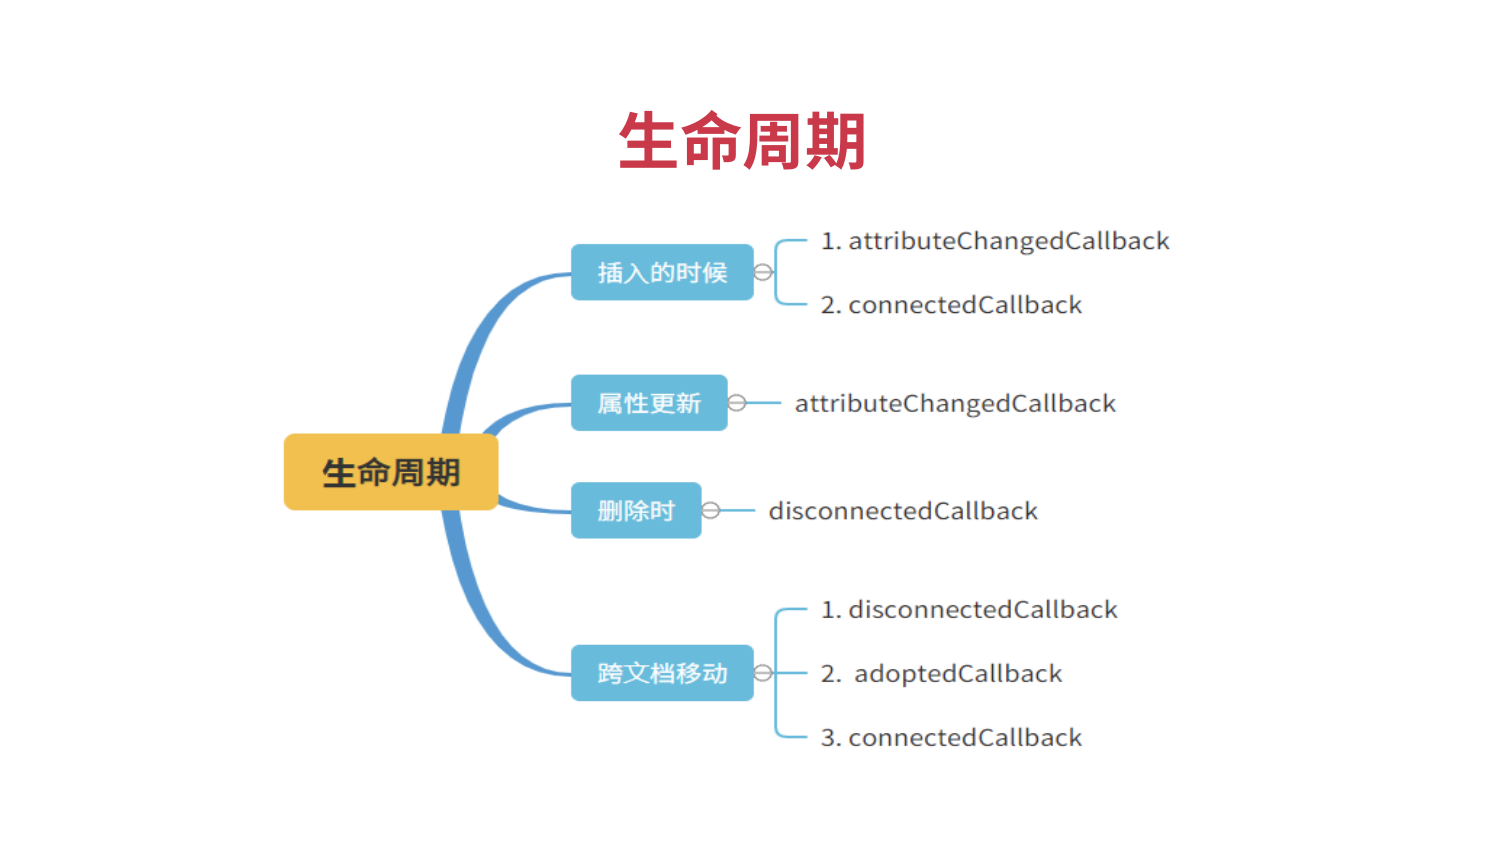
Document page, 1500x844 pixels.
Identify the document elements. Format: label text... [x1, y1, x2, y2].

picture [229, 184, 1359, 796]
text_box 生命周期 [602, 94, 898, 184]
